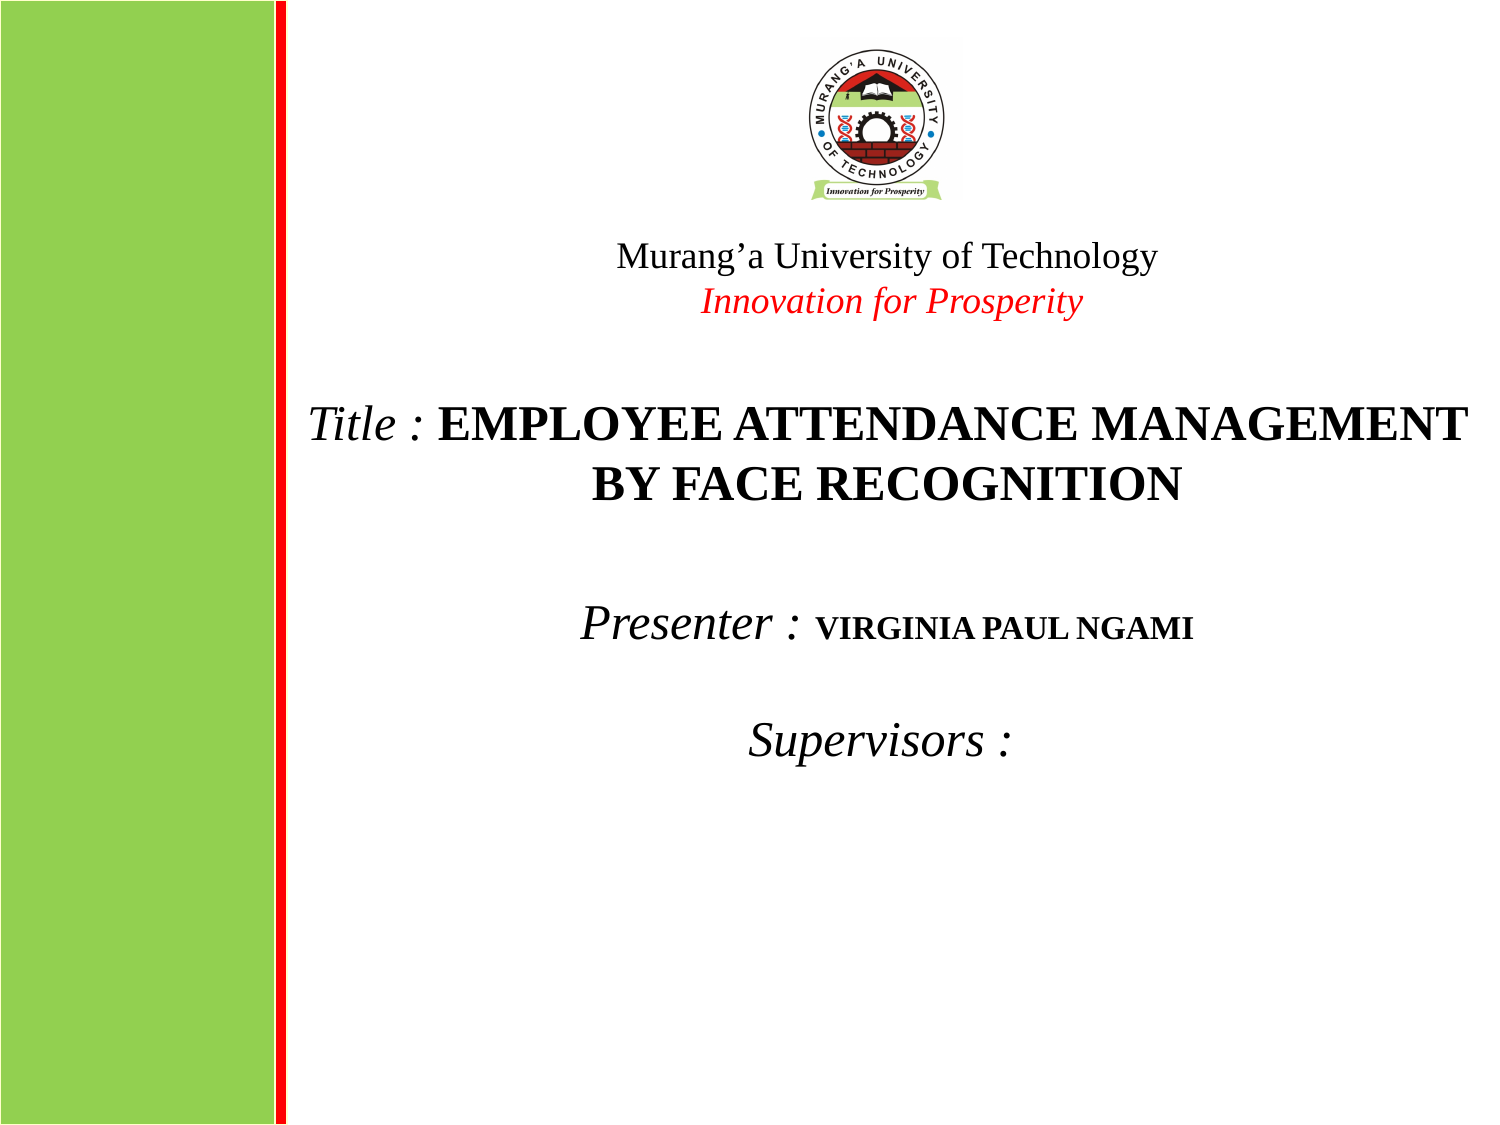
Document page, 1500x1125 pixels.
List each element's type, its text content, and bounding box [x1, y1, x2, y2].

subtitle Title : EMPLOYEE ATTENDANCE MANAGEMENT BY FACE RECOGNITION Presenter : VIRGINIA PAUL NGAMI Supervisors : [274, 311, 1500, 1125]
title Murang’a University of Technology Innovation for Prosperity [330, 168, 1445, 294]
picture [799, 37, 963, 201]
